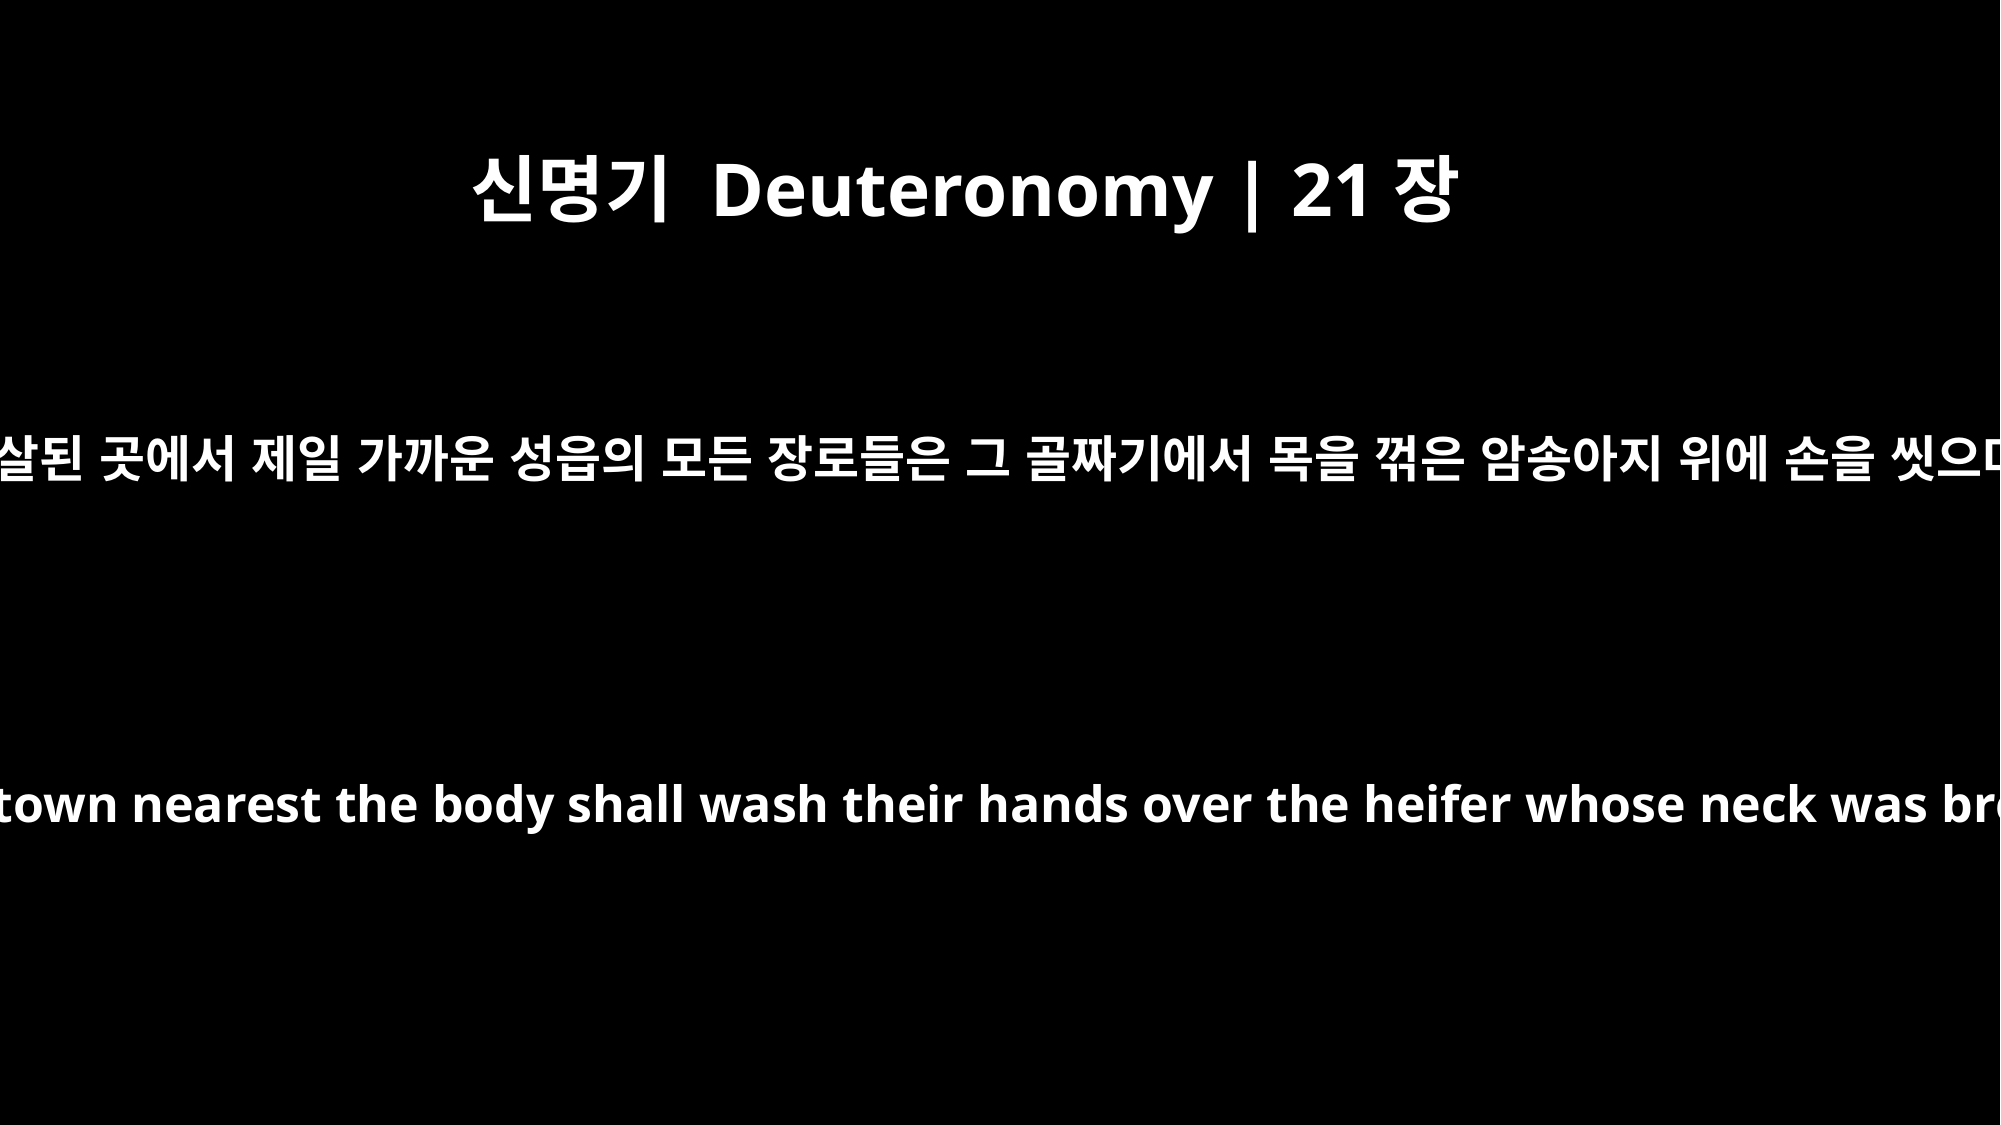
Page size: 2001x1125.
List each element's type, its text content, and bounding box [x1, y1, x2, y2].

text_box 신명기 Deuteronomy | 21장 [456, 136, 1476, 239]
text_box Then all the elders of the town nearest the body shall wash their hands over the heifer whose neck was broken in the valley, [0, 764, 2000, 840]
text_box 6 그 피살된 곳에서 제일 가까운 성읍의 모든 장로들은 그 골짜기에서 목을 꺾은 암송아지 위에 손을 씻으며 [0, 359, 2000, 495]
